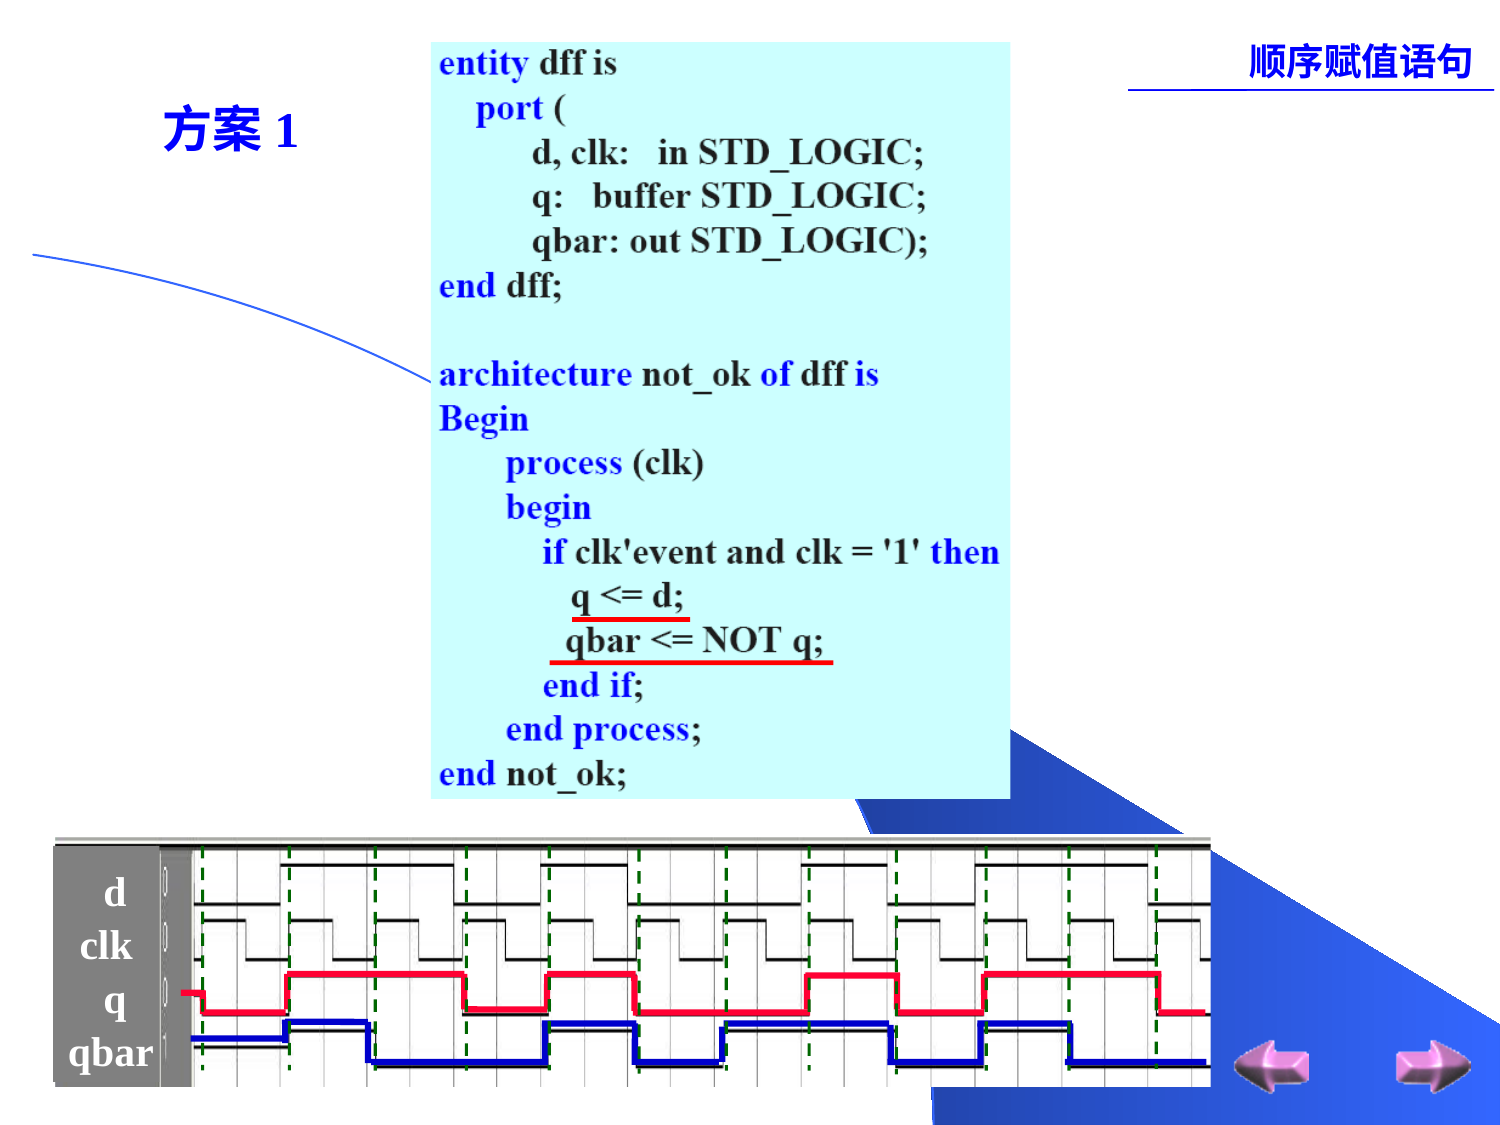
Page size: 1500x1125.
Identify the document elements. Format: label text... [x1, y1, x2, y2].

text_box 方案1 [147, 90, 349, 165]
text_box 顺序赋值语句 [1234, 30, 1500, 91]
picture [1230, 1037, 1309, 1096]
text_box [190, 1019, 1207, 1066]
picture [430, 42, 1011, 799]
picture [1393, 1037, 1471, 1096]
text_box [180, 973, 1206, 1015]
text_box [52, 833, 1211, 1087]
